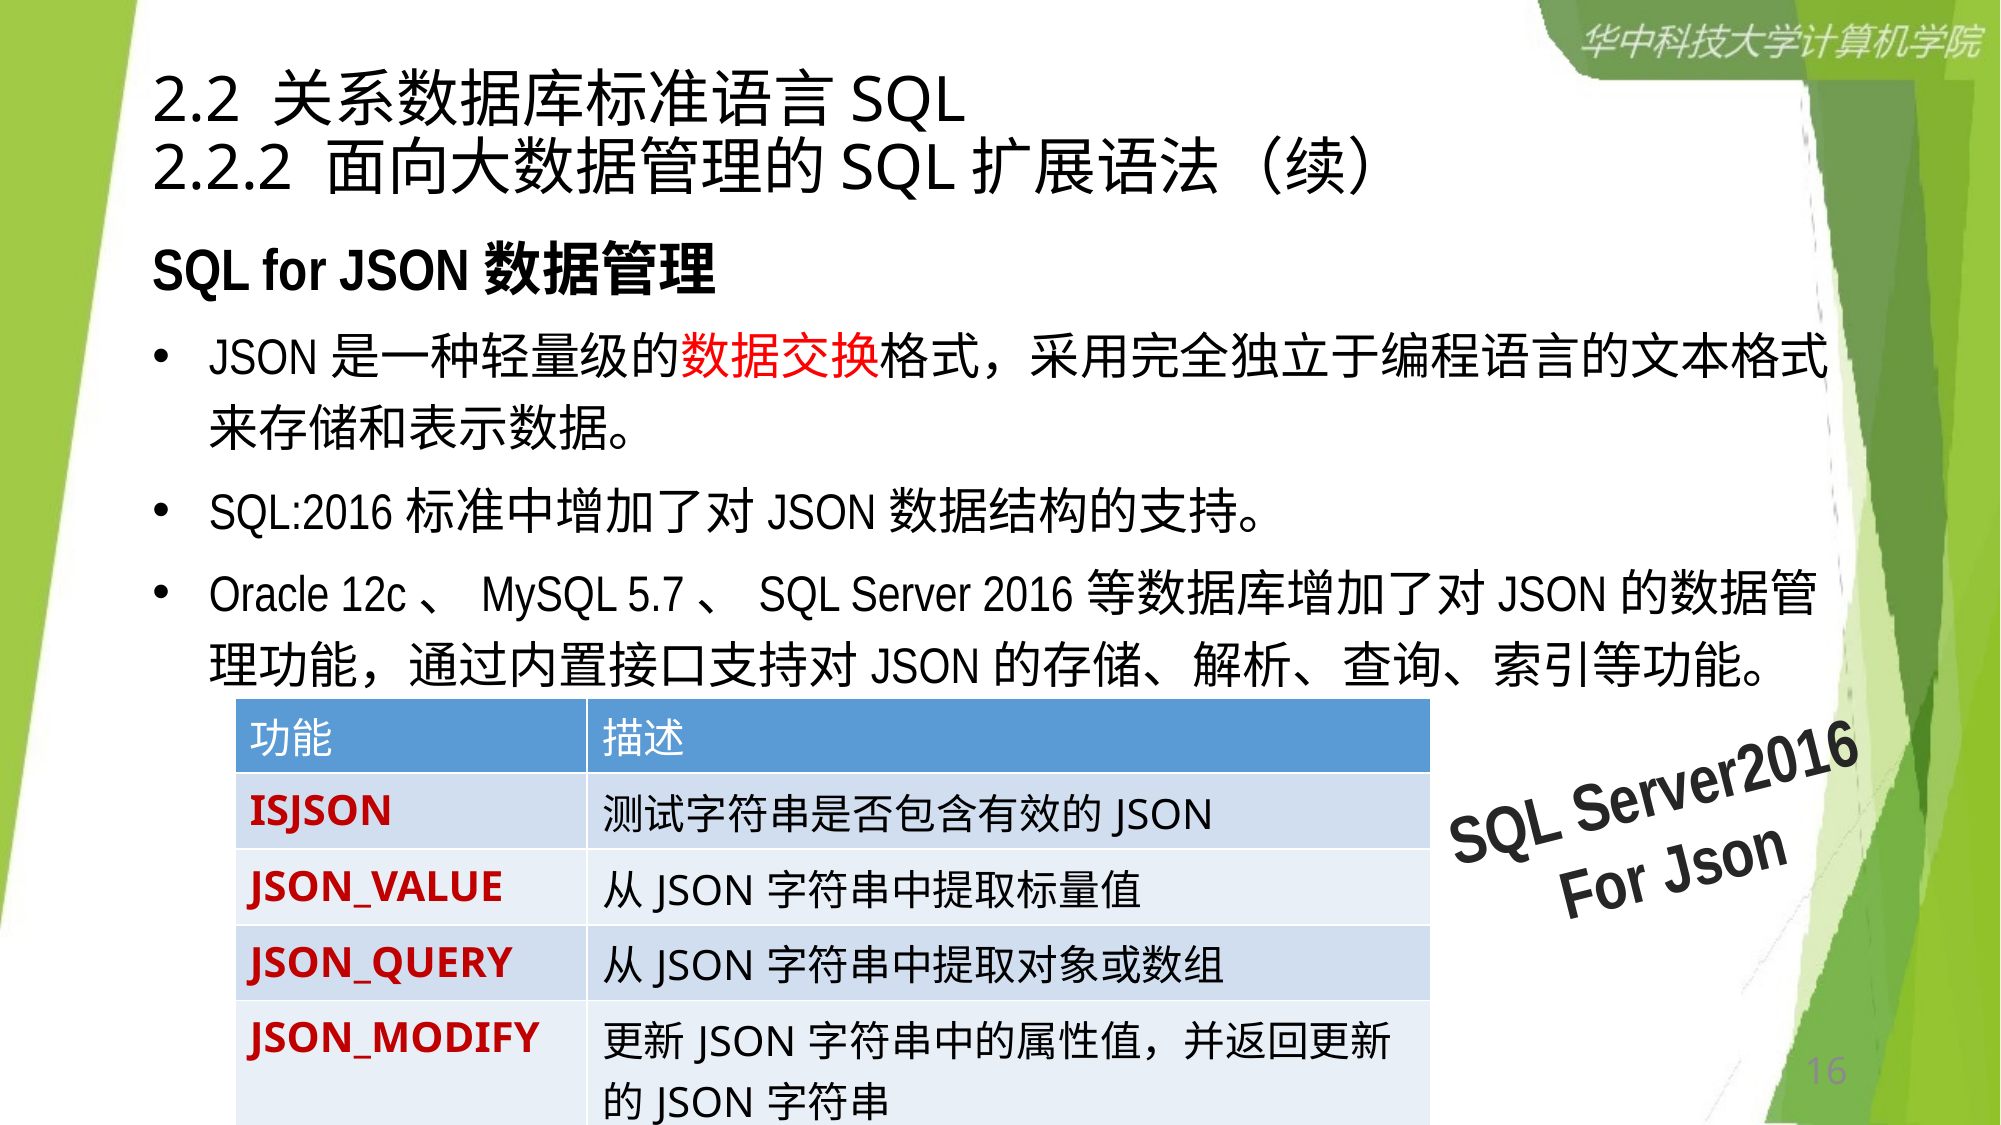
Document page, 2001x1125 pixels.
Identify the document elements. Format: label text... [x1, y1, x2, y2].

table_cell JSON_VALUE [236, 850, 586, 924]
table_cell 测试字符串是否包含有效的JSON [588, 774, 1430, 848]
table_cell 从JSON字符串中提取标量值 [588, 850, 1394, 924]
table_cell 从JSON字符串中提取对象或数组 [588, 926, 1430, 1000]
list SQL for JSON数据管理 JSON是一种轻量级的数据交换格式，采用完全独立于编程语言的文本格式来存储和表示数据。 SQL:2016标准中增加了对JSON数据结构的支持。 Oracle 12c、MySQL 5.7、SQL Server 2016等数据库增加了对JSON的数据管理功能，通过内置接口支持对JSON的存储、解析、查询、索引等功能。 [137, 210, 1863, 984]
table_cell JSON_QUERY [236, 926, 586, 1000]
text_box SQL Server2016 For Json [1366, 672, 1960, 982]
table_header 功能 [236, 699, 586, 772]
table_cell ISJSON [236, 774, 586, 848]
table_header 描述 [588, 699, 1430, 772]
table_cell 更新JSON字符串中的属性值，并返回更新的JSON字符串 [588, 1001, 1430, 1125]
table_cell JSON_MODIFY [236, 1001, 586, 1125]
picture [0, 0, 2001, 1125]
slide_number 16 [1431, 1042, 1863, 1103]
title 2.2 关系数据库标准语言SQL 2.2.2 面向大数据管理的SQL扩展语法（续） [137, 59, 1863, 210]
